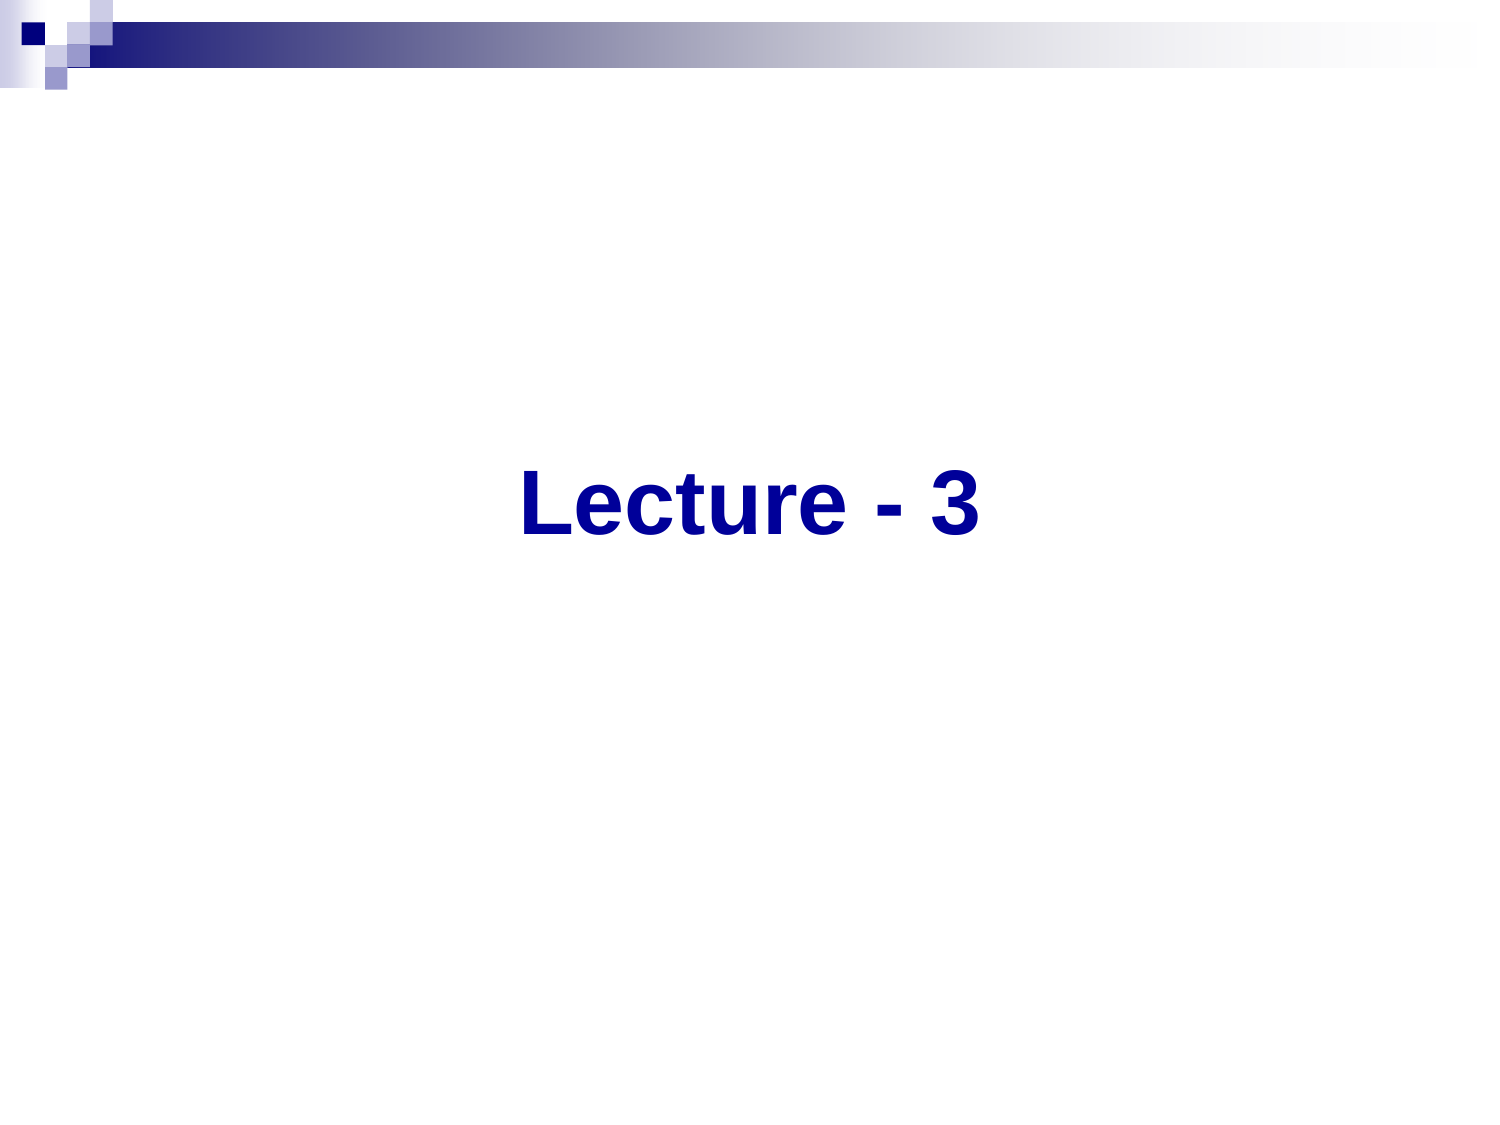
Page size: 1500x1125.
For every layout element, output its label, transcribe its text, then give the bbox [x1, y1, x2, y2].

picture [0, 0, 47, 88]
picture [90, 22, 1500, 68]
title Lecture - 3 [516, 440, 984, 631]
